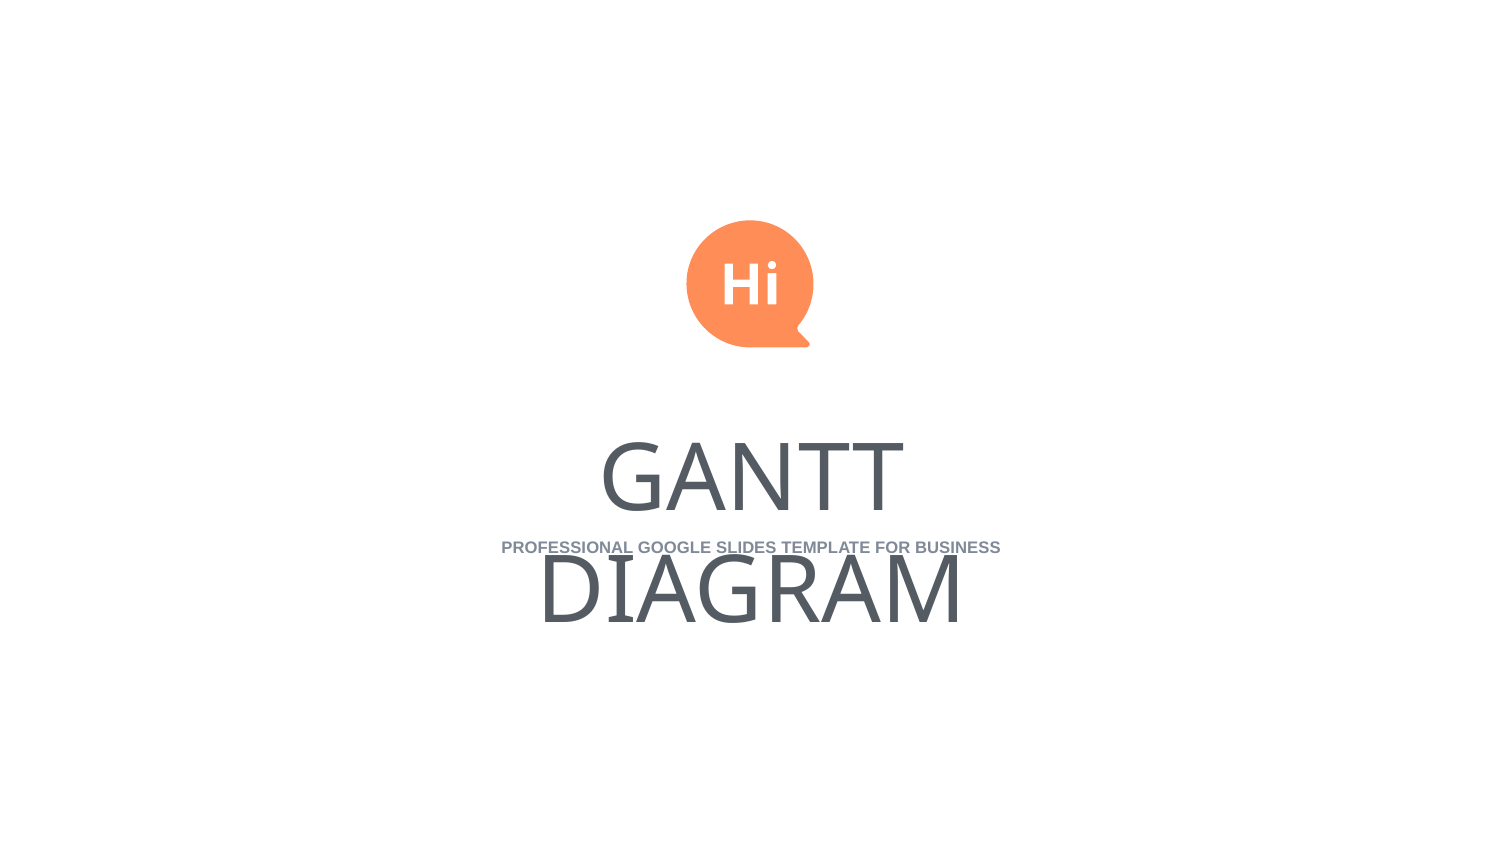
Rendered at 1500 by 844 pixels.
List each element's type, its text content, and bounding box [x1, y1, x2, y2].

text_box [686, 220, 814, 348]
text_box PROFESSIONAL GOOGLE SLIDES TEMPLATE FOR BUSINESS [454, 534, 1049, 561]
text_box GANTT DIAGRAM [414, 413, 1089, 533]
